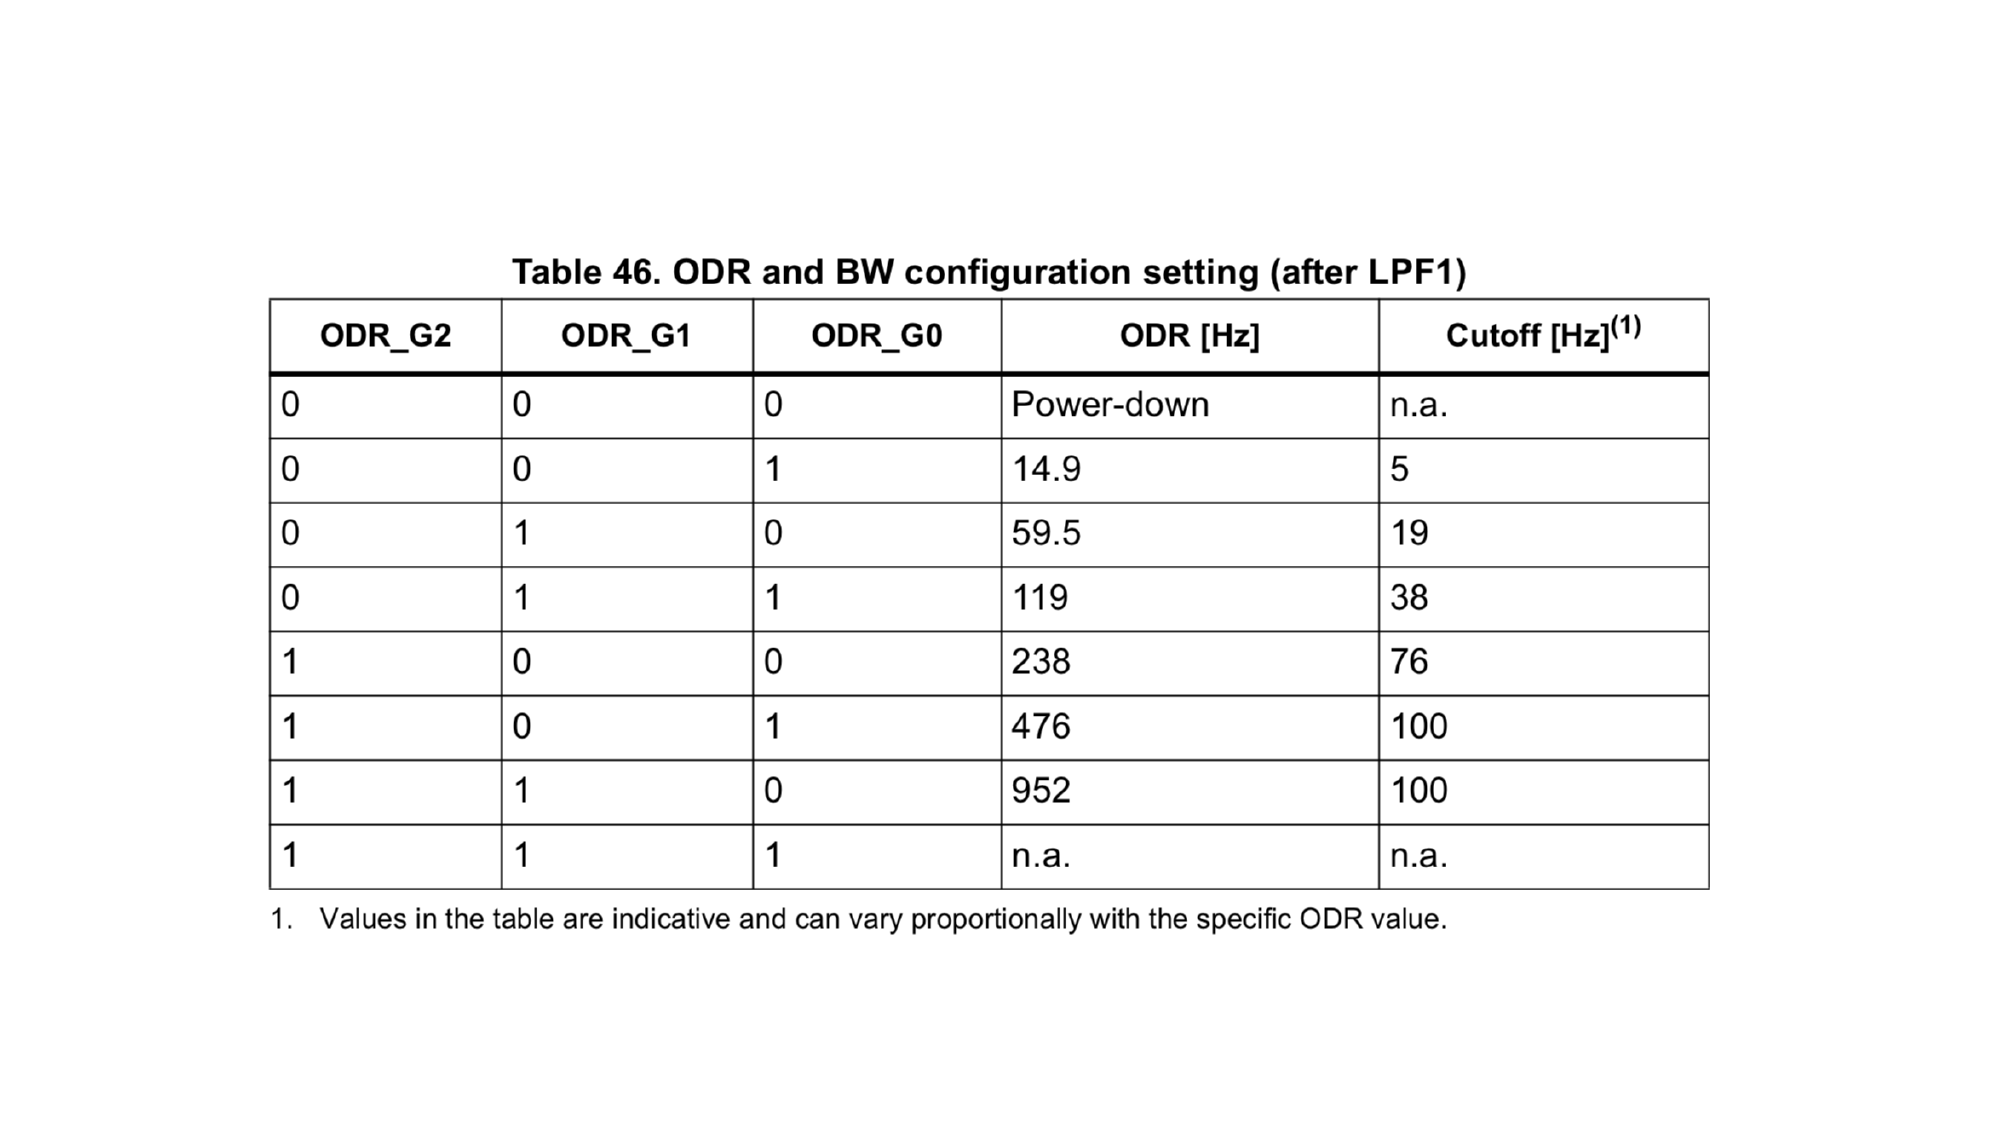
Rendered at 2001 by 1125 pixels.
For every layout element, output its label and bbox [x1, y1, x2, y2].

picture [249, 232, 1750, 982]
